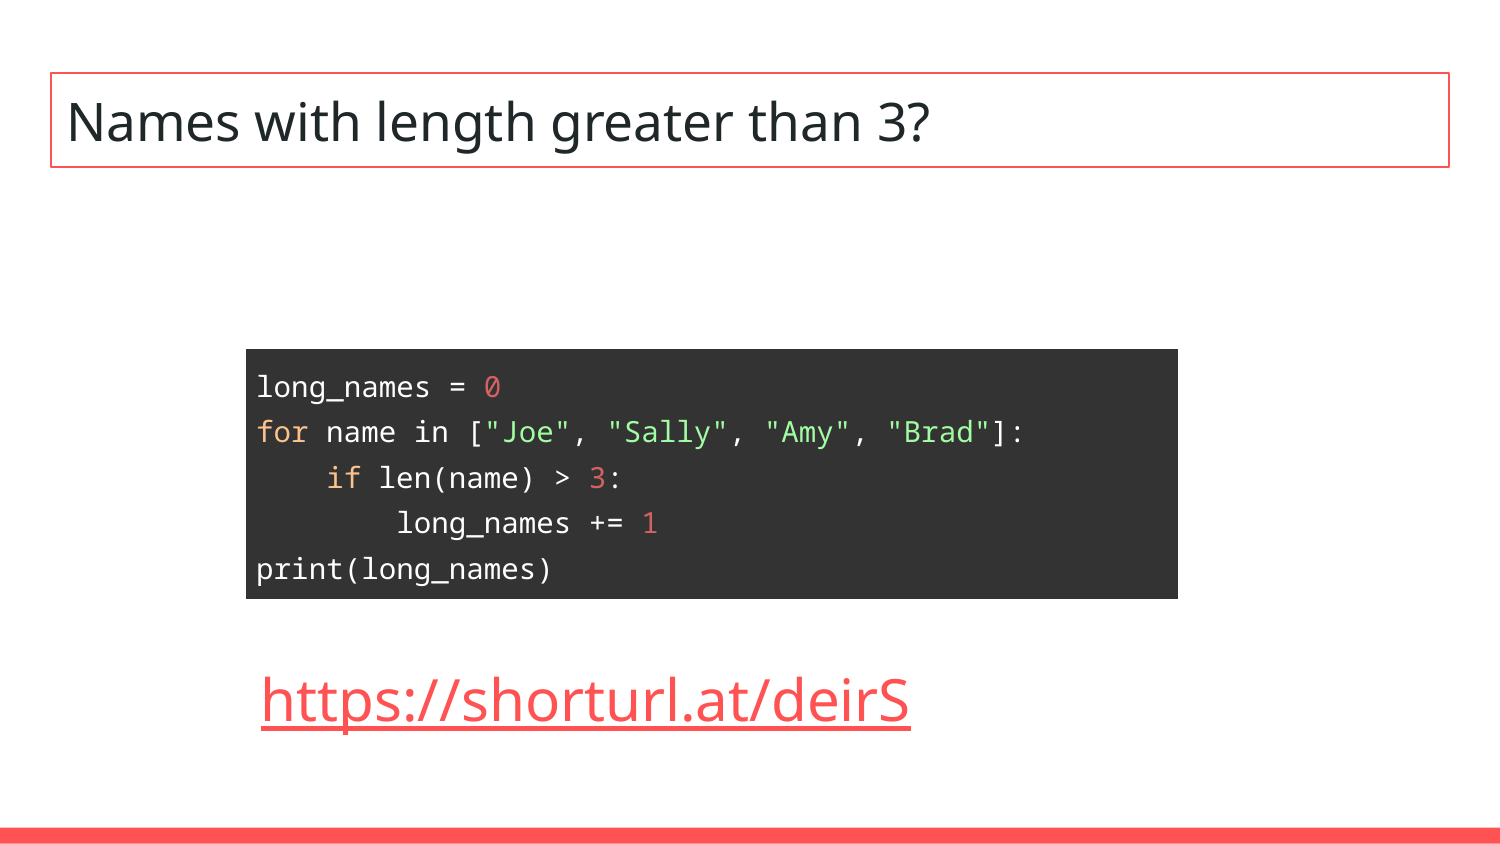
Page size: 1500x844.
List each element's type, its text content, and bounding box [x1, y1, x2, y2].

title Names with length greater than 3? [50, 72, 1450, 168]
text_box https://shorturl.at/deirS [245, 648, 1178, 758]
table_header long_names = 0 for name in ["Joe", "Sally", "Amy", "Brad"]: if len(name) > 3: long_names += 1 print(long_names) [246, 349, 1178, 599]
